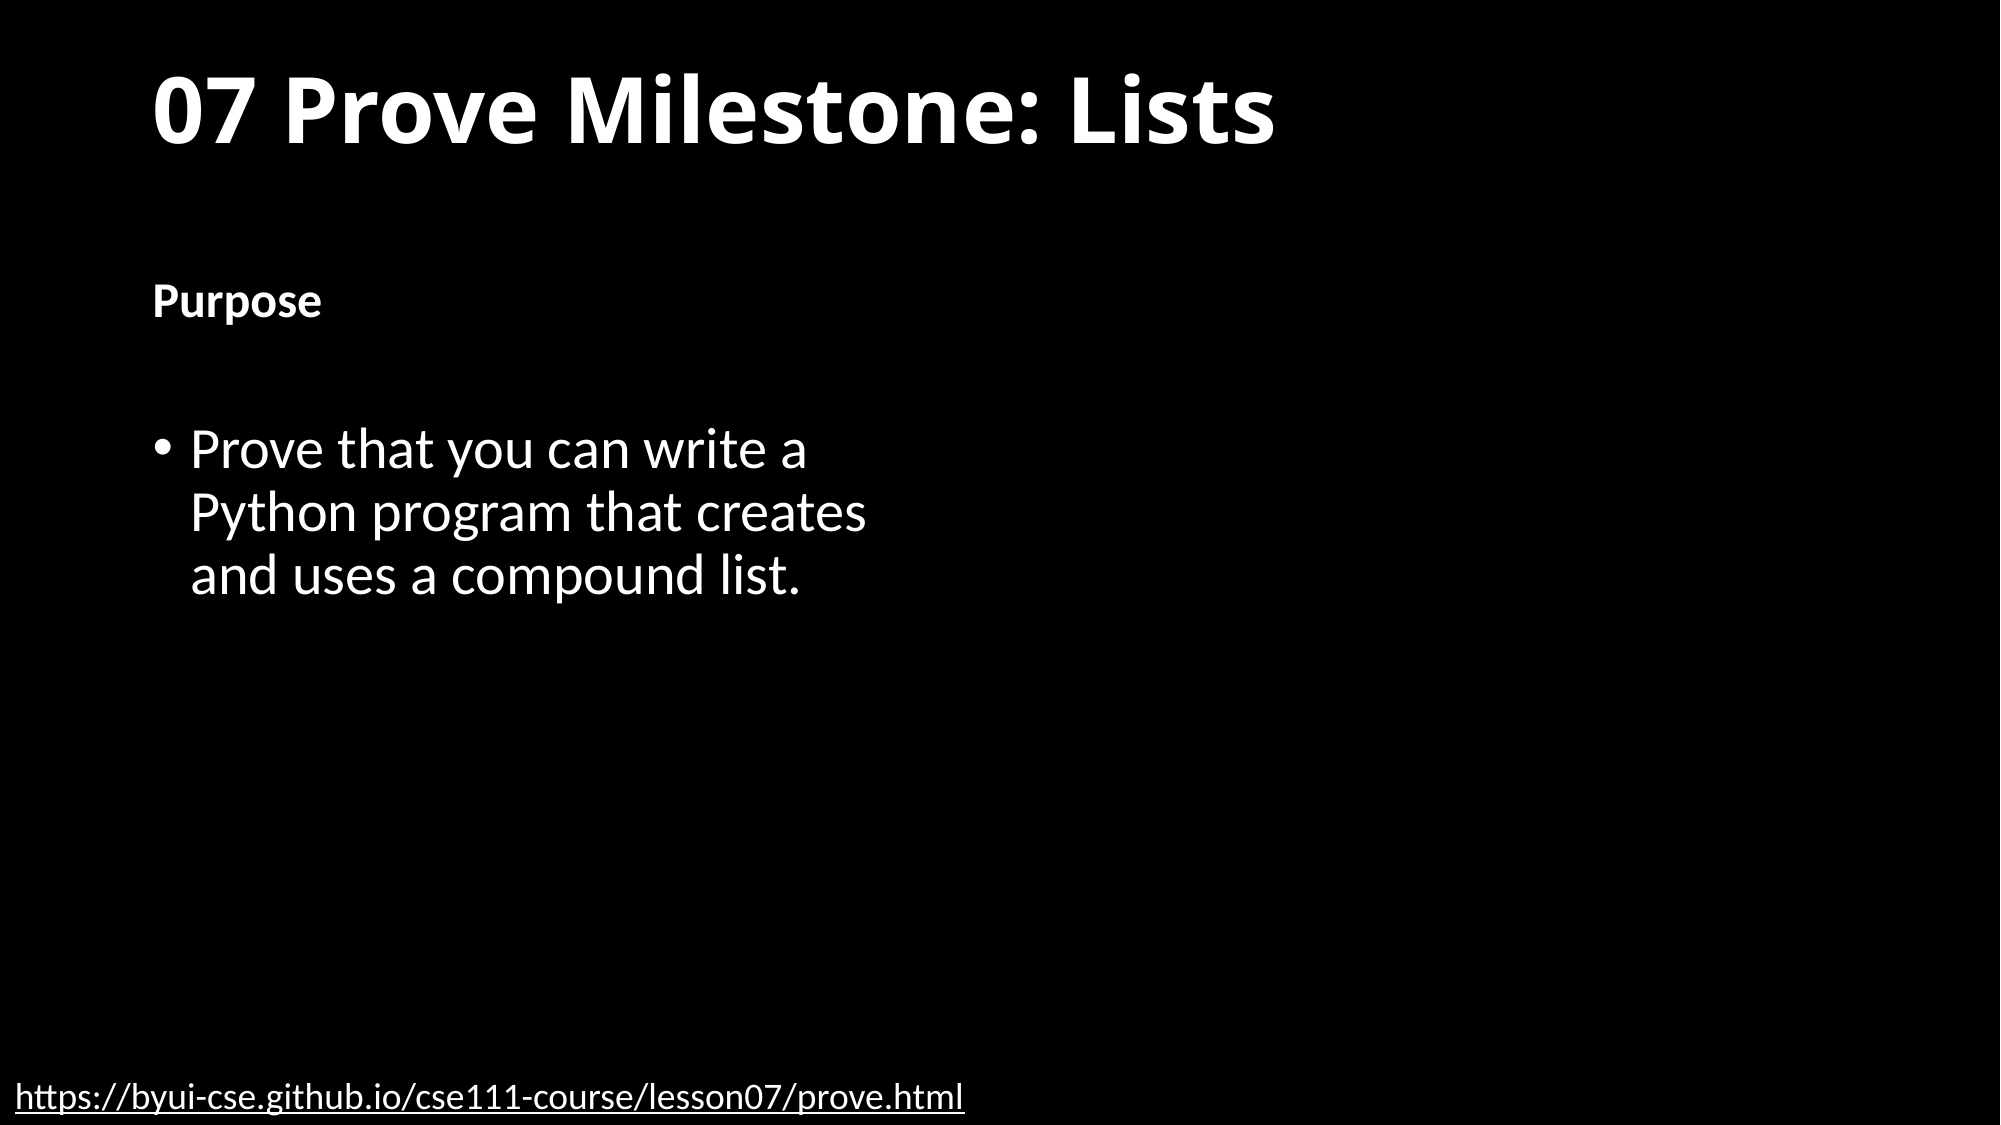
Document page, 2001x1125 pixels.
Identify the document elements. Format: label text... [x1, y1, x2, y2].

text_box https://byui-cse.github.io/cse111-course/lesson07/prove.html [0, 1064, 1000, 1125]
list Prove that you can write a Python program that creates and uses a compound list. [137, 410, 984, 1016]
list Purpose [137, 275, 984, 410]
title 07 Prove Milestone: Lists [137, 59, 1863, 278]
